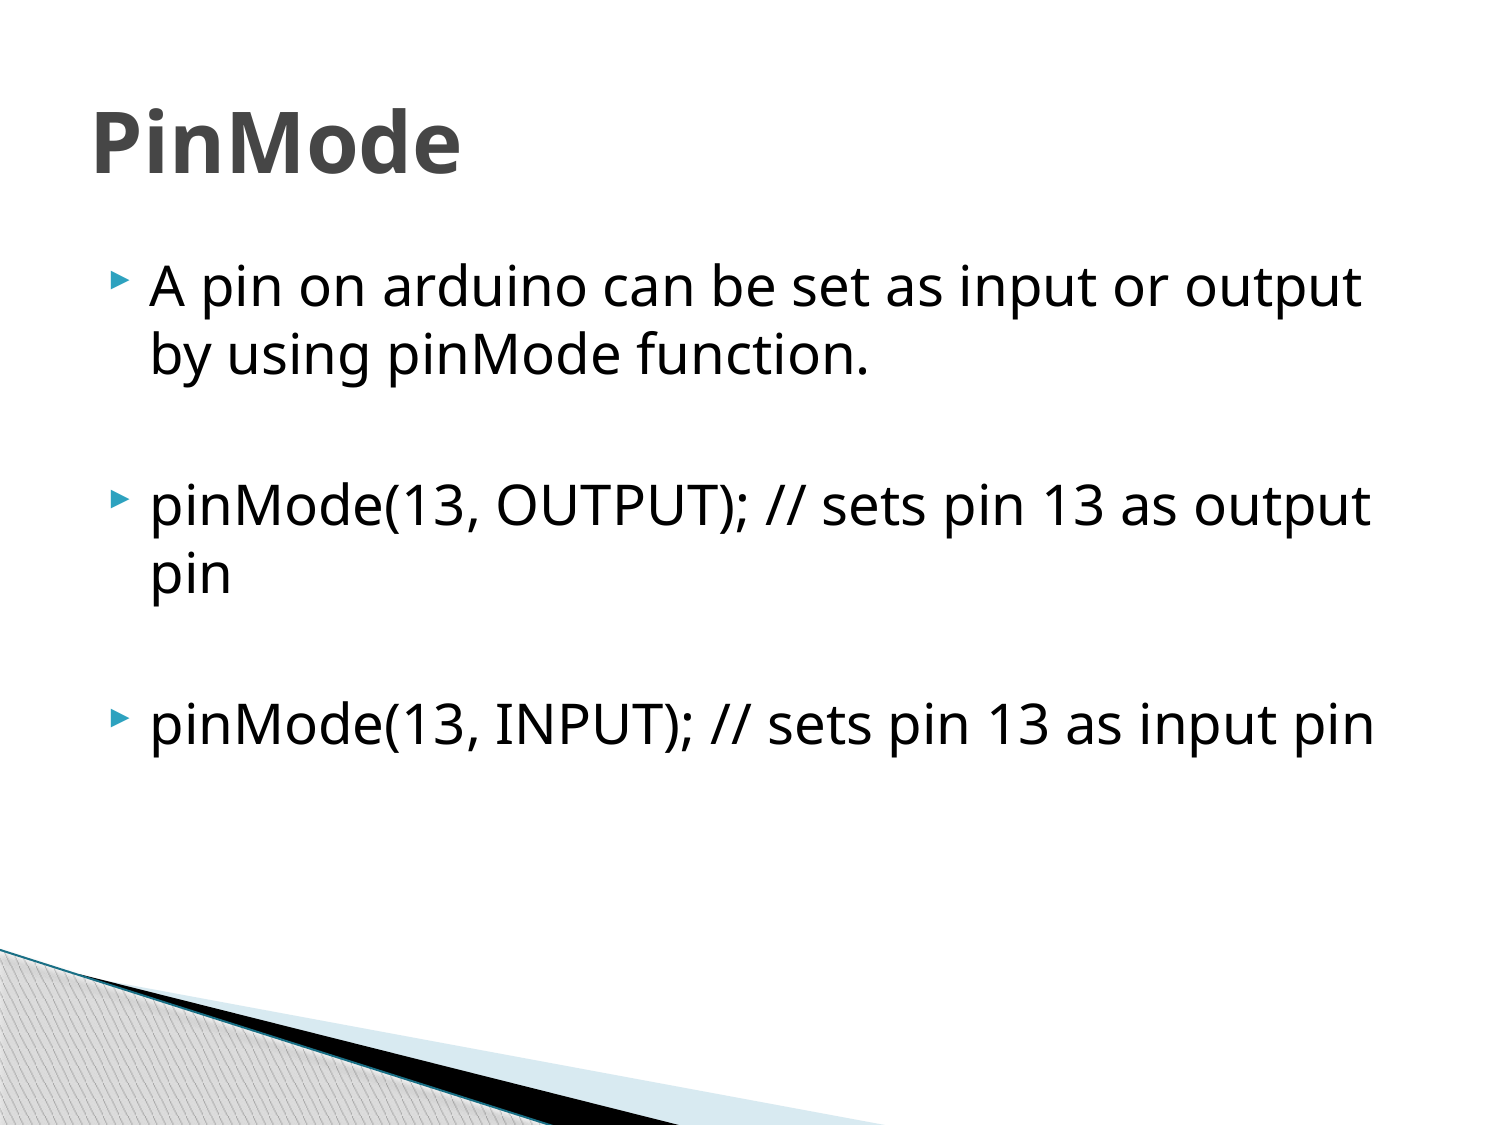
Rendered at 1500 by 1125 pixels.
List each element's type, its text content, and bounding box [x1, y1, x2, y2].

title PinMode [75, 45, 1425, 233]
list A pin on arduino can be set as input or output by using pinMode function. pinMode(13, OUTPUT); // sets pin 13 as output pin pinMode(13, INPUT); // sets pin 13 as input pin [75, 243, 1425, 986]
